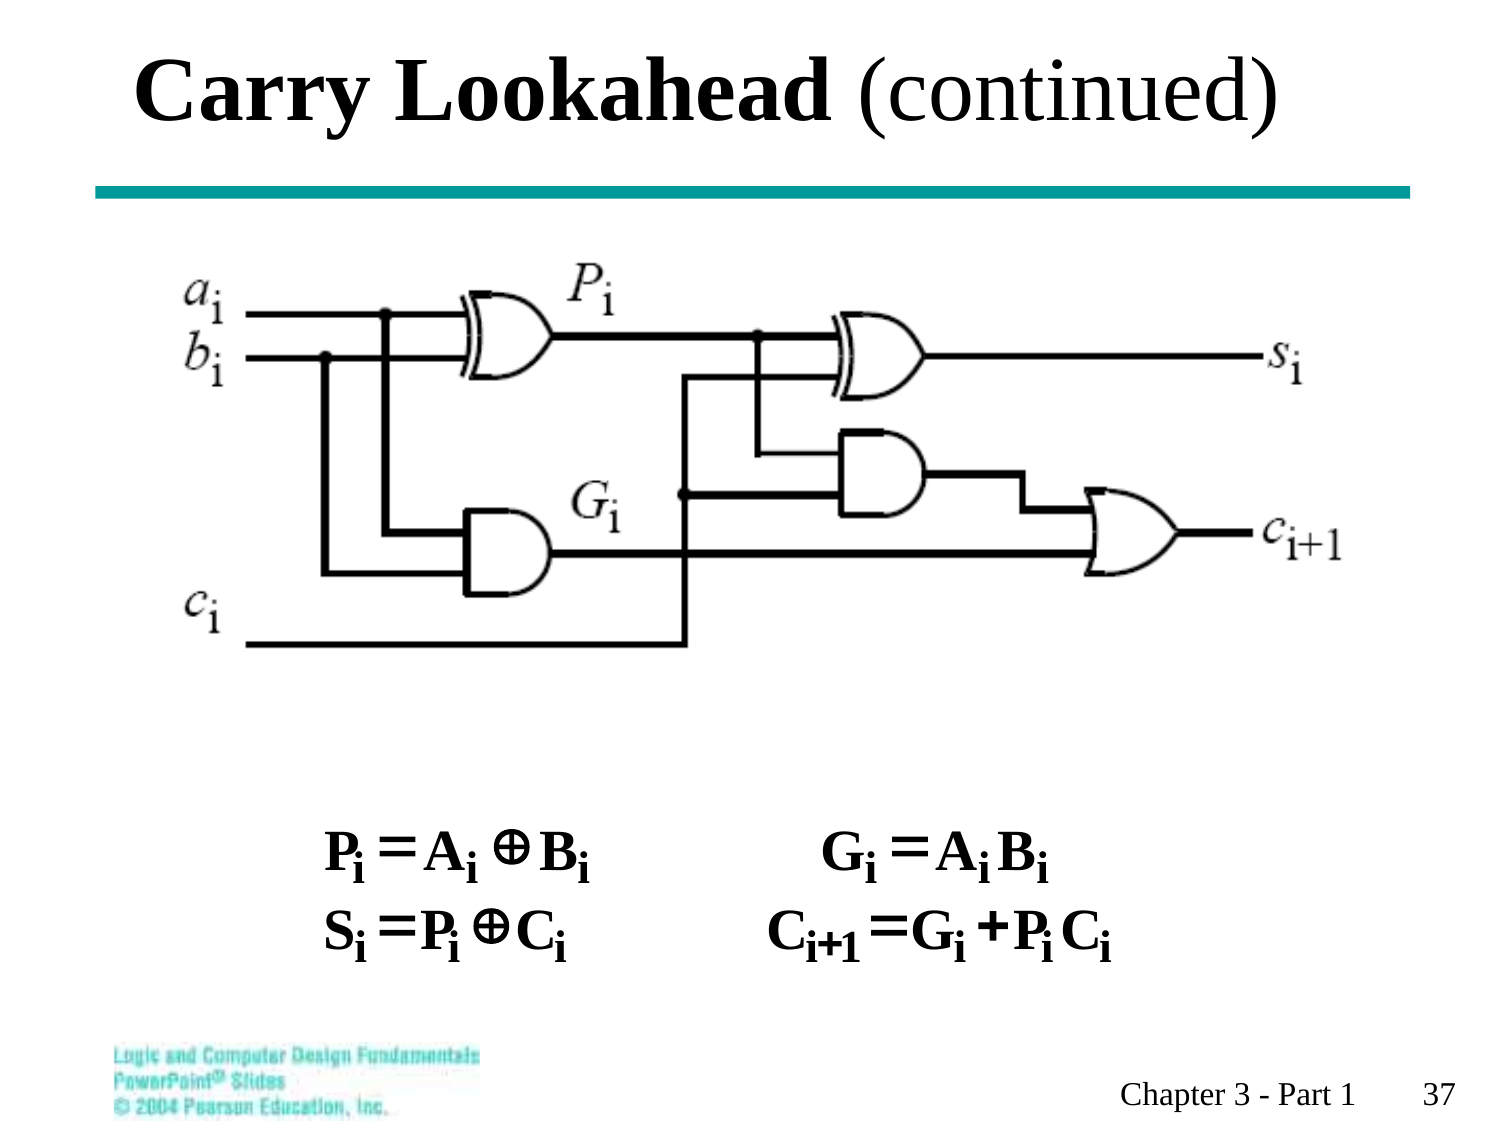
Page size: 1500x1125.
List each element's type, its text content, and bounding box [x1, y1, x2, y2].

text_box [325, 884, 1112, 971]
title Carry Lookahead (continued) [117, 0, 1393, 168]
slide_number Chapter 3 - Part 1 37 [1104, 1064, 1497, 1122]
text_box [325, 805, 1049, 883]
picture [141, 247, 1364, 688]
picture [113, 1042, 480, 1121]
